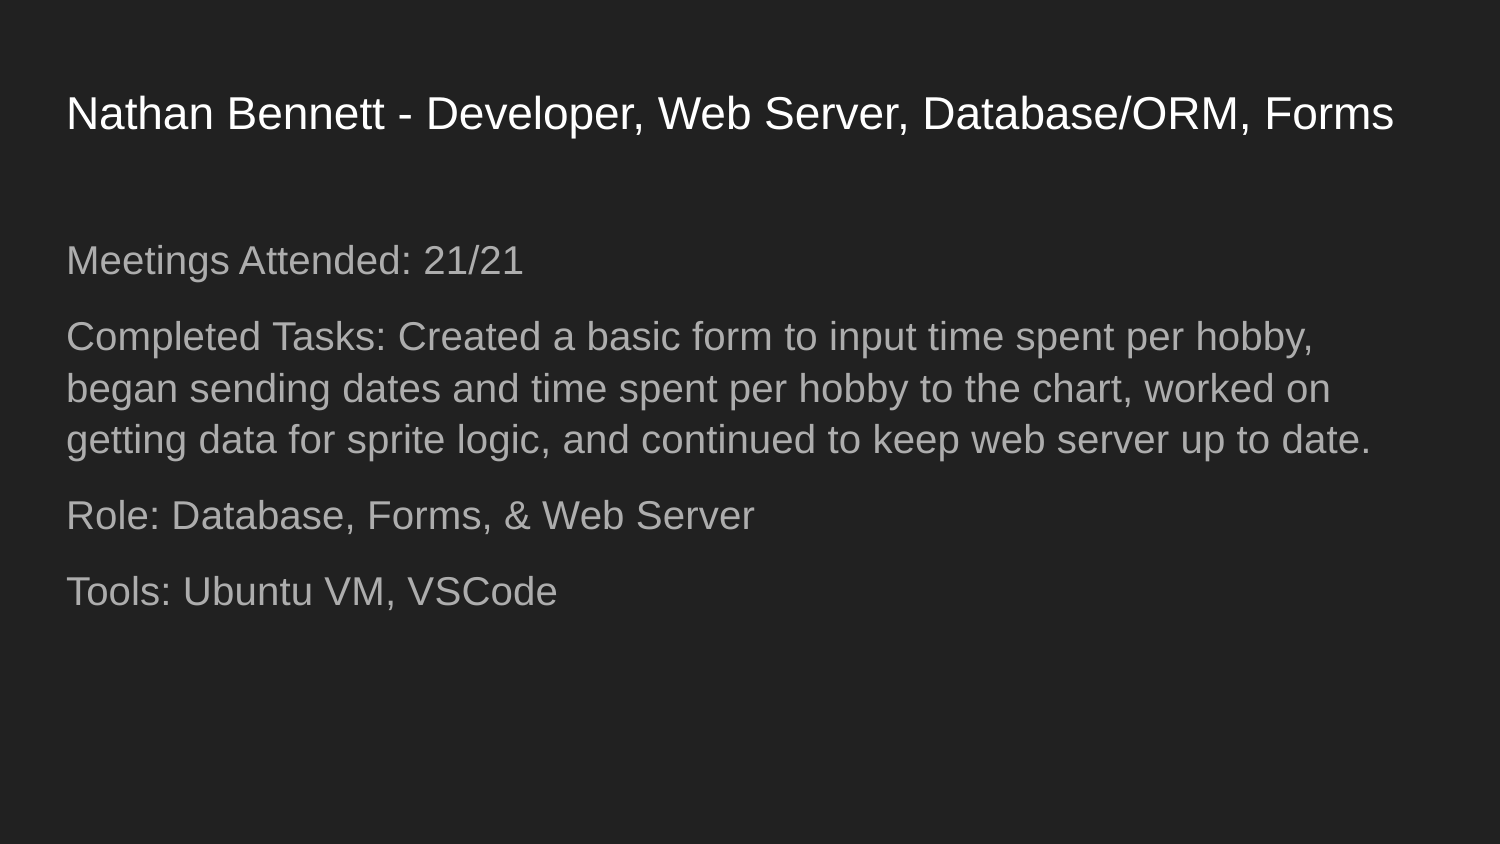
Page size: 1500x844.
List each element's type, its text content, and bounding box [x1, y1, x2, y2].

list Meetings Attended: 21/21 Completed Tasks: Created a basic form to input time spent per hobby, began sending dates and time spent per hobby to the chart, worked on getting data for sprite logic, and continued to keep web server up to date. Role: Database, Forms, & Web Server Tools: Ubuntu VM, VSCode [51, 215, 1449, 777]
title Nathan Bennett - Developer, Web Server, Database/ORM, Forms [51, 72, 1449, 167]
